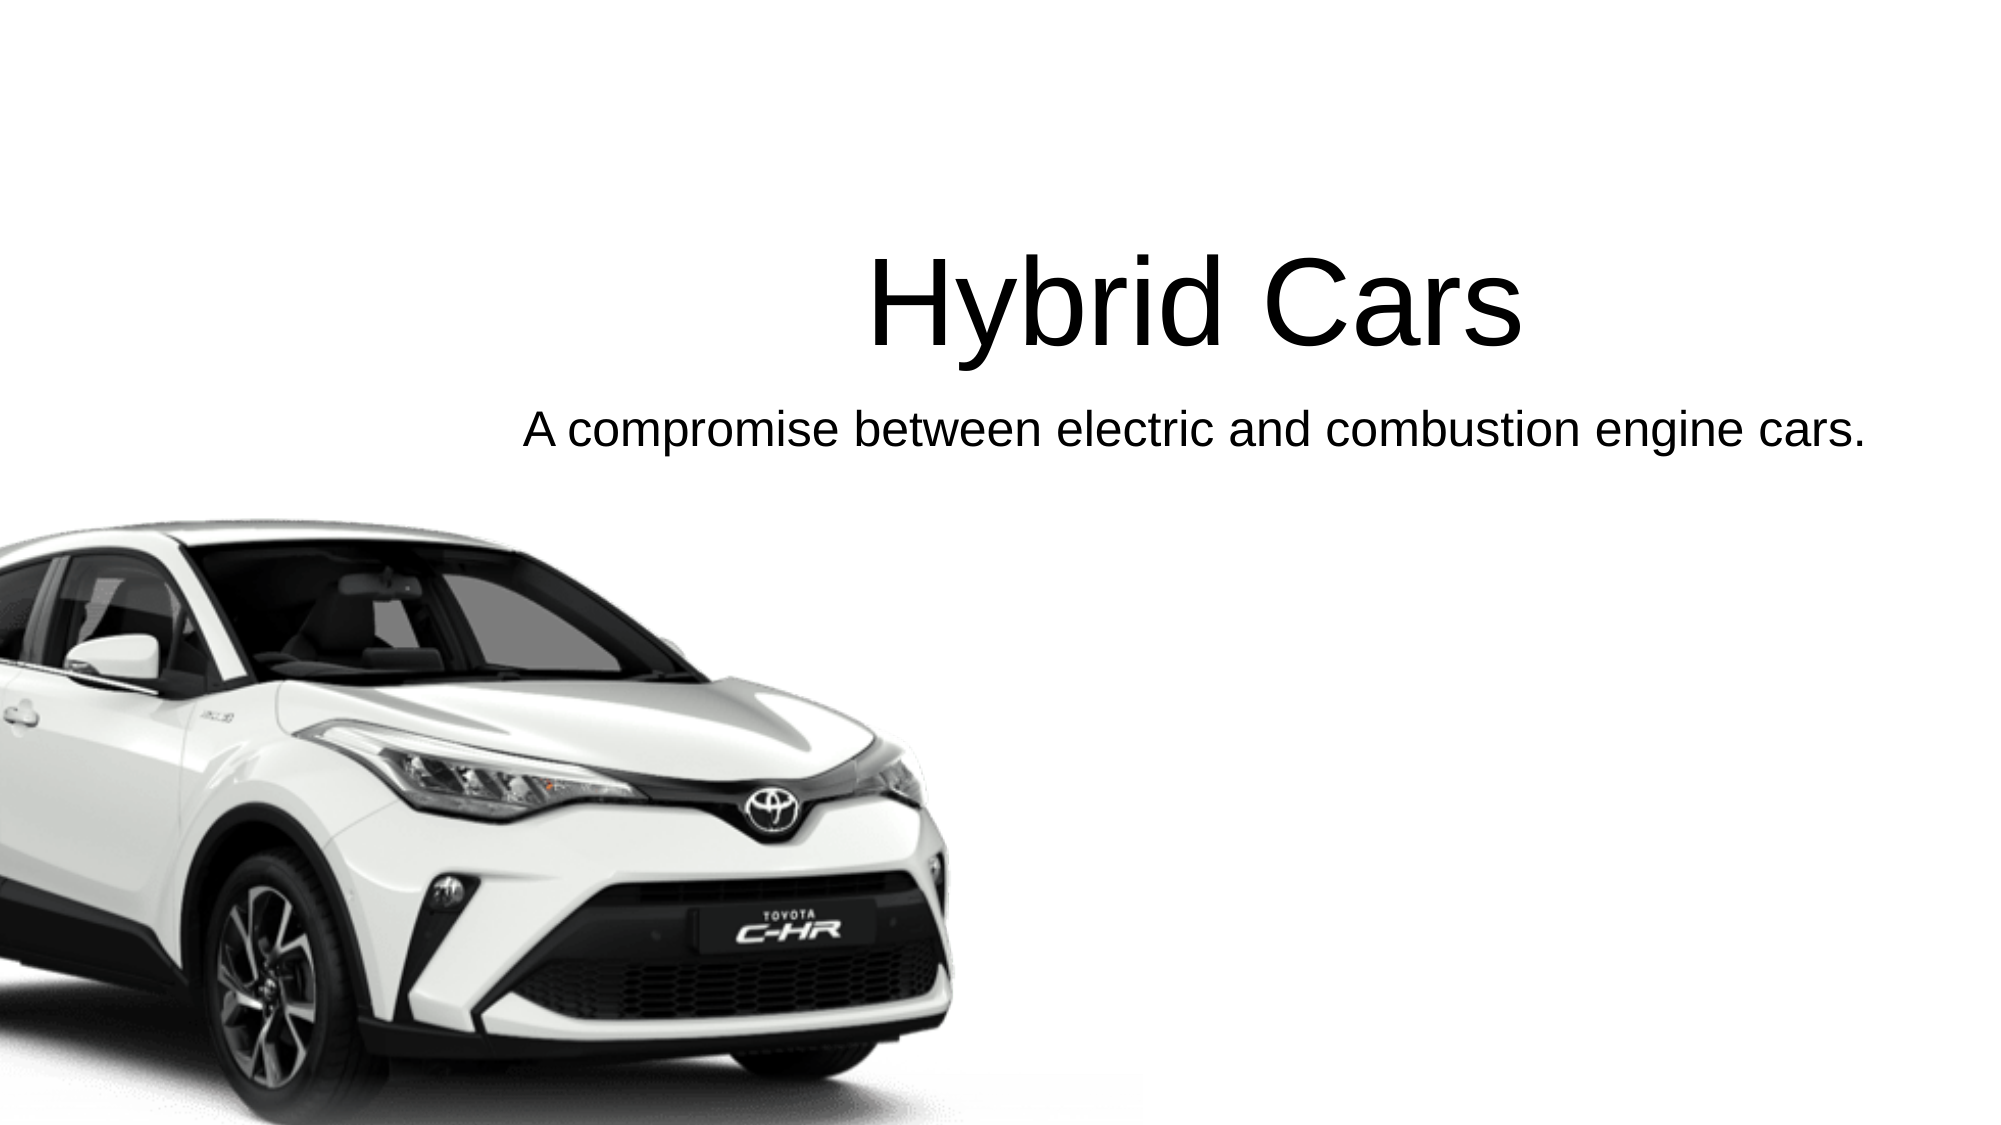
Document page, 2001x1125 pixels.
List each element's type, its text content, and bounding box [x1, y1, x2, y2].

title Hybrid Cars [445, 0, 1946, 381]
subtitle A compromise between electric and combustion engine cars. [445, 395, 1946, 668]
picture [0, 464, 1143, 1125]
